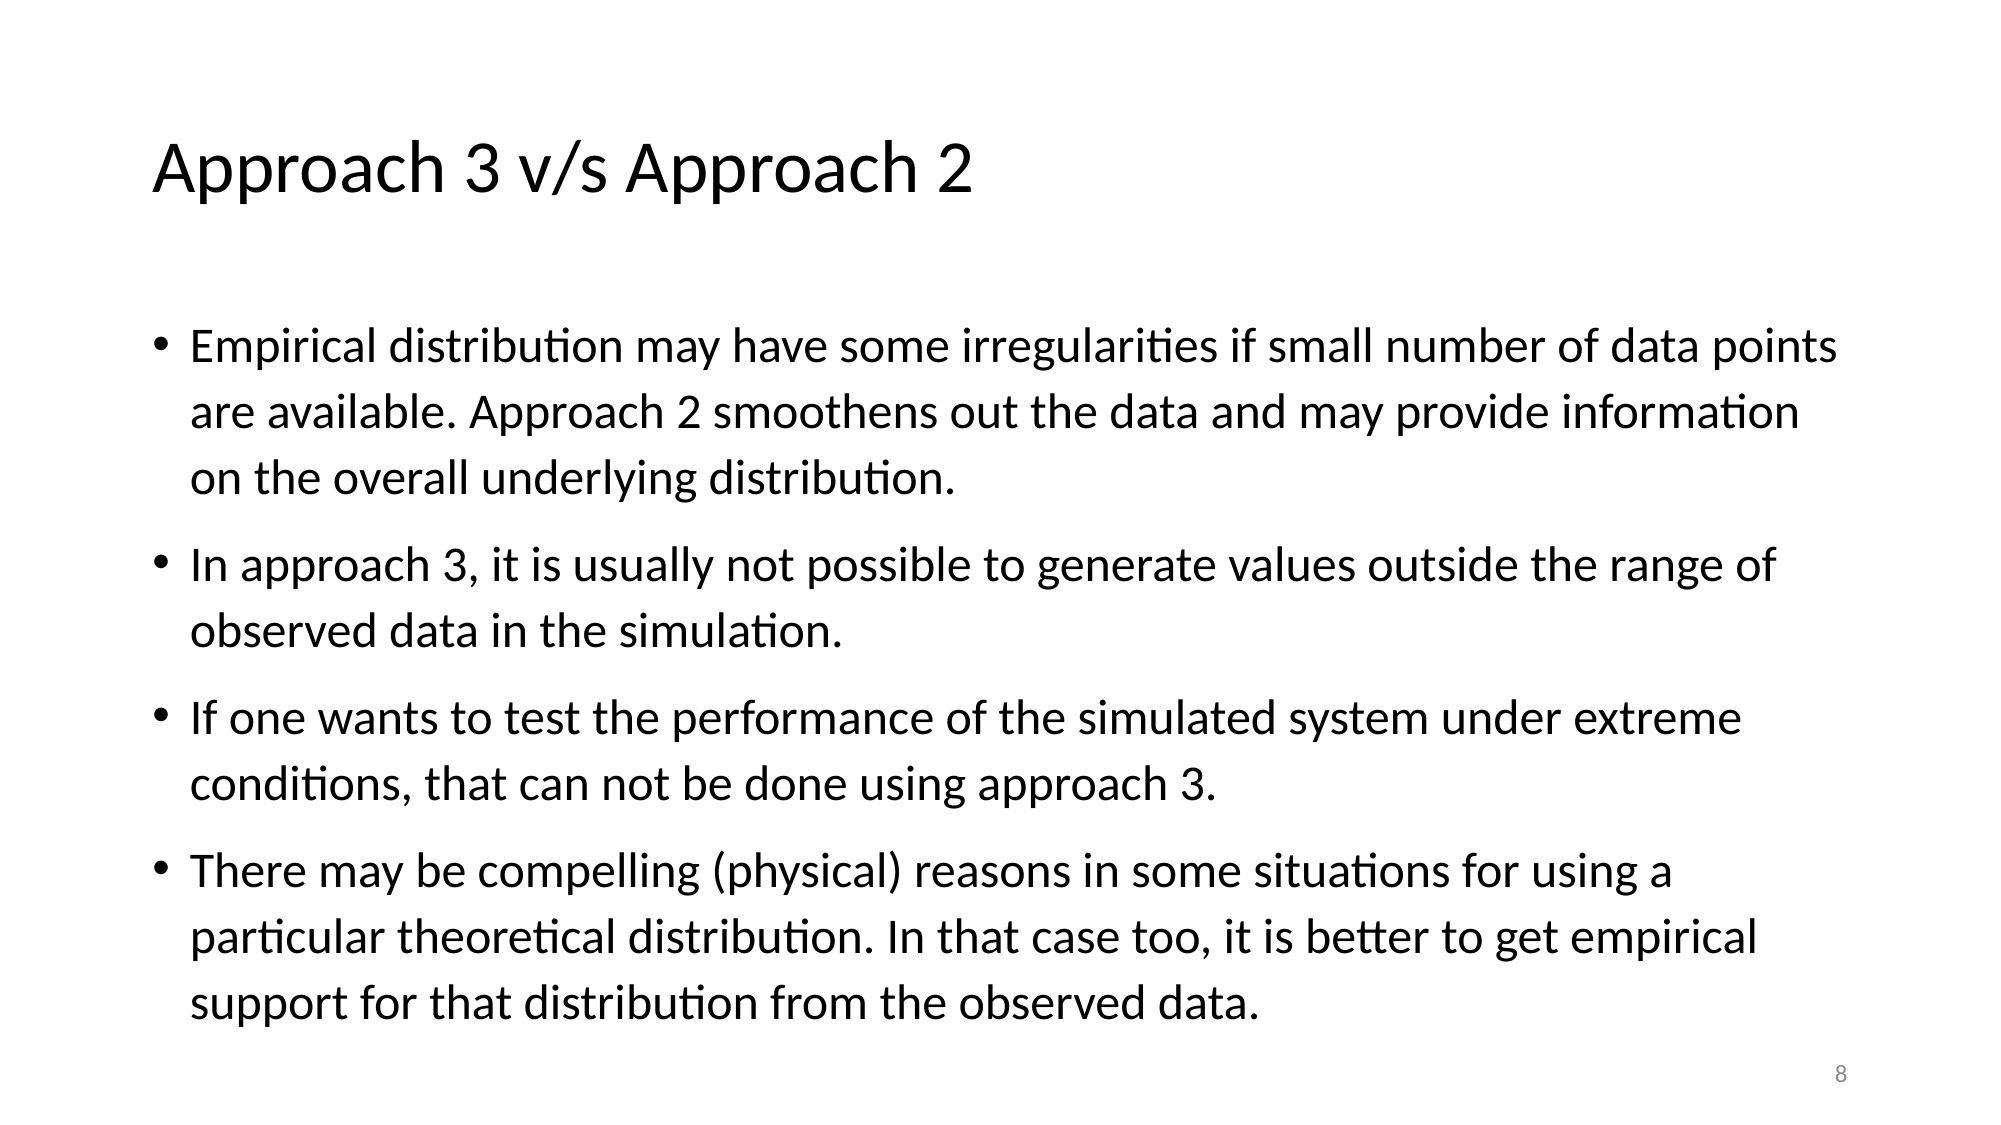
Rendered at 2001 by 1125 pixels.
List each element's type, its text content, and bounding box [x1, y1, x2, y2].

list Empirical distribution may have some irregularities if small number of data points are available. Approach 2 smoothens out the data and may provide information on the overall underlying distribution. In approach 3, it is usually not possible to generate values outside the range of observed data in the simulation. If one wants to test the performance of the simulated system under extreme conditions, that can not be done using approach 3. There may be compelling (physical) reasons in some situations for using a particular theoretical distribution. In that case too, it is better to get empirical support for that distribution from the observed data. [137, 299, 1863, 1014]
title Approach 3 v/s Approach 2 [137, 59, 1863, 278]
slide_number 8 [1412, 1042, 1863, 1103]
